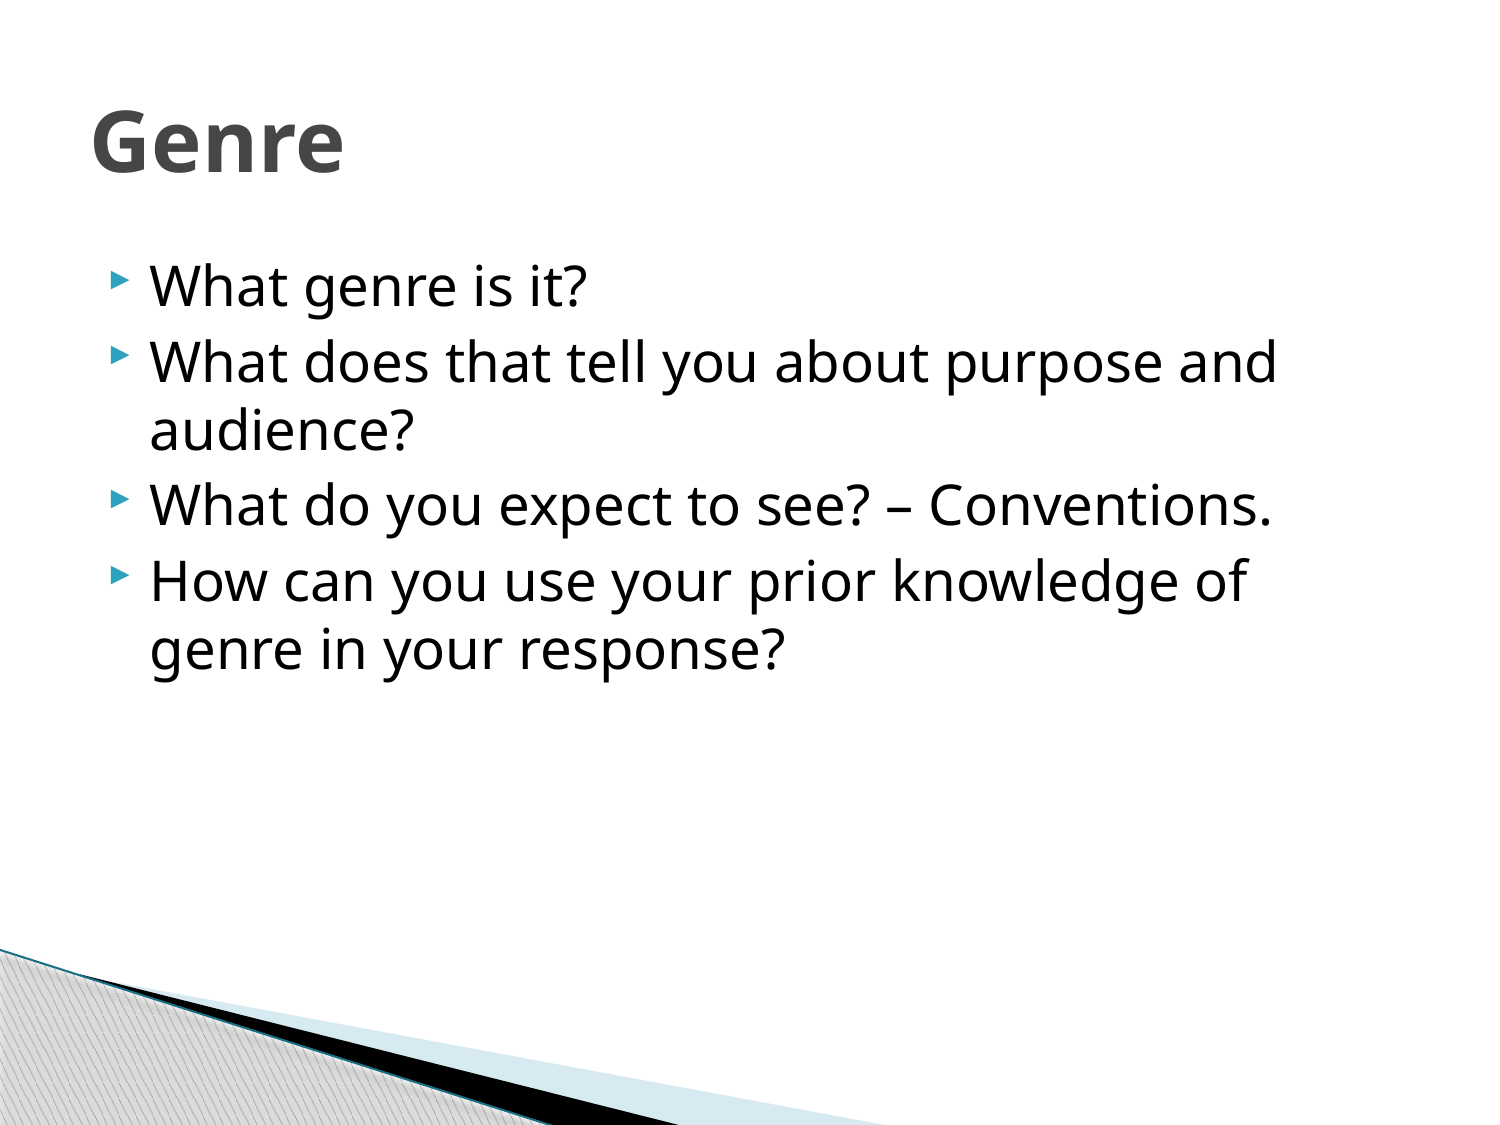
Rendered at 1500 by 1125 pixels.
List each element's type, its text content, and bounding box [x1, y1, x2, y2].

title Genre [75, 45, 1425, 233]
list What genre is it? What does that tell you about purpose and audience? What do you expect to see? – Conventions. How can you use your prior knowledge of genre in your response? [75, 243, 1425, 986]
